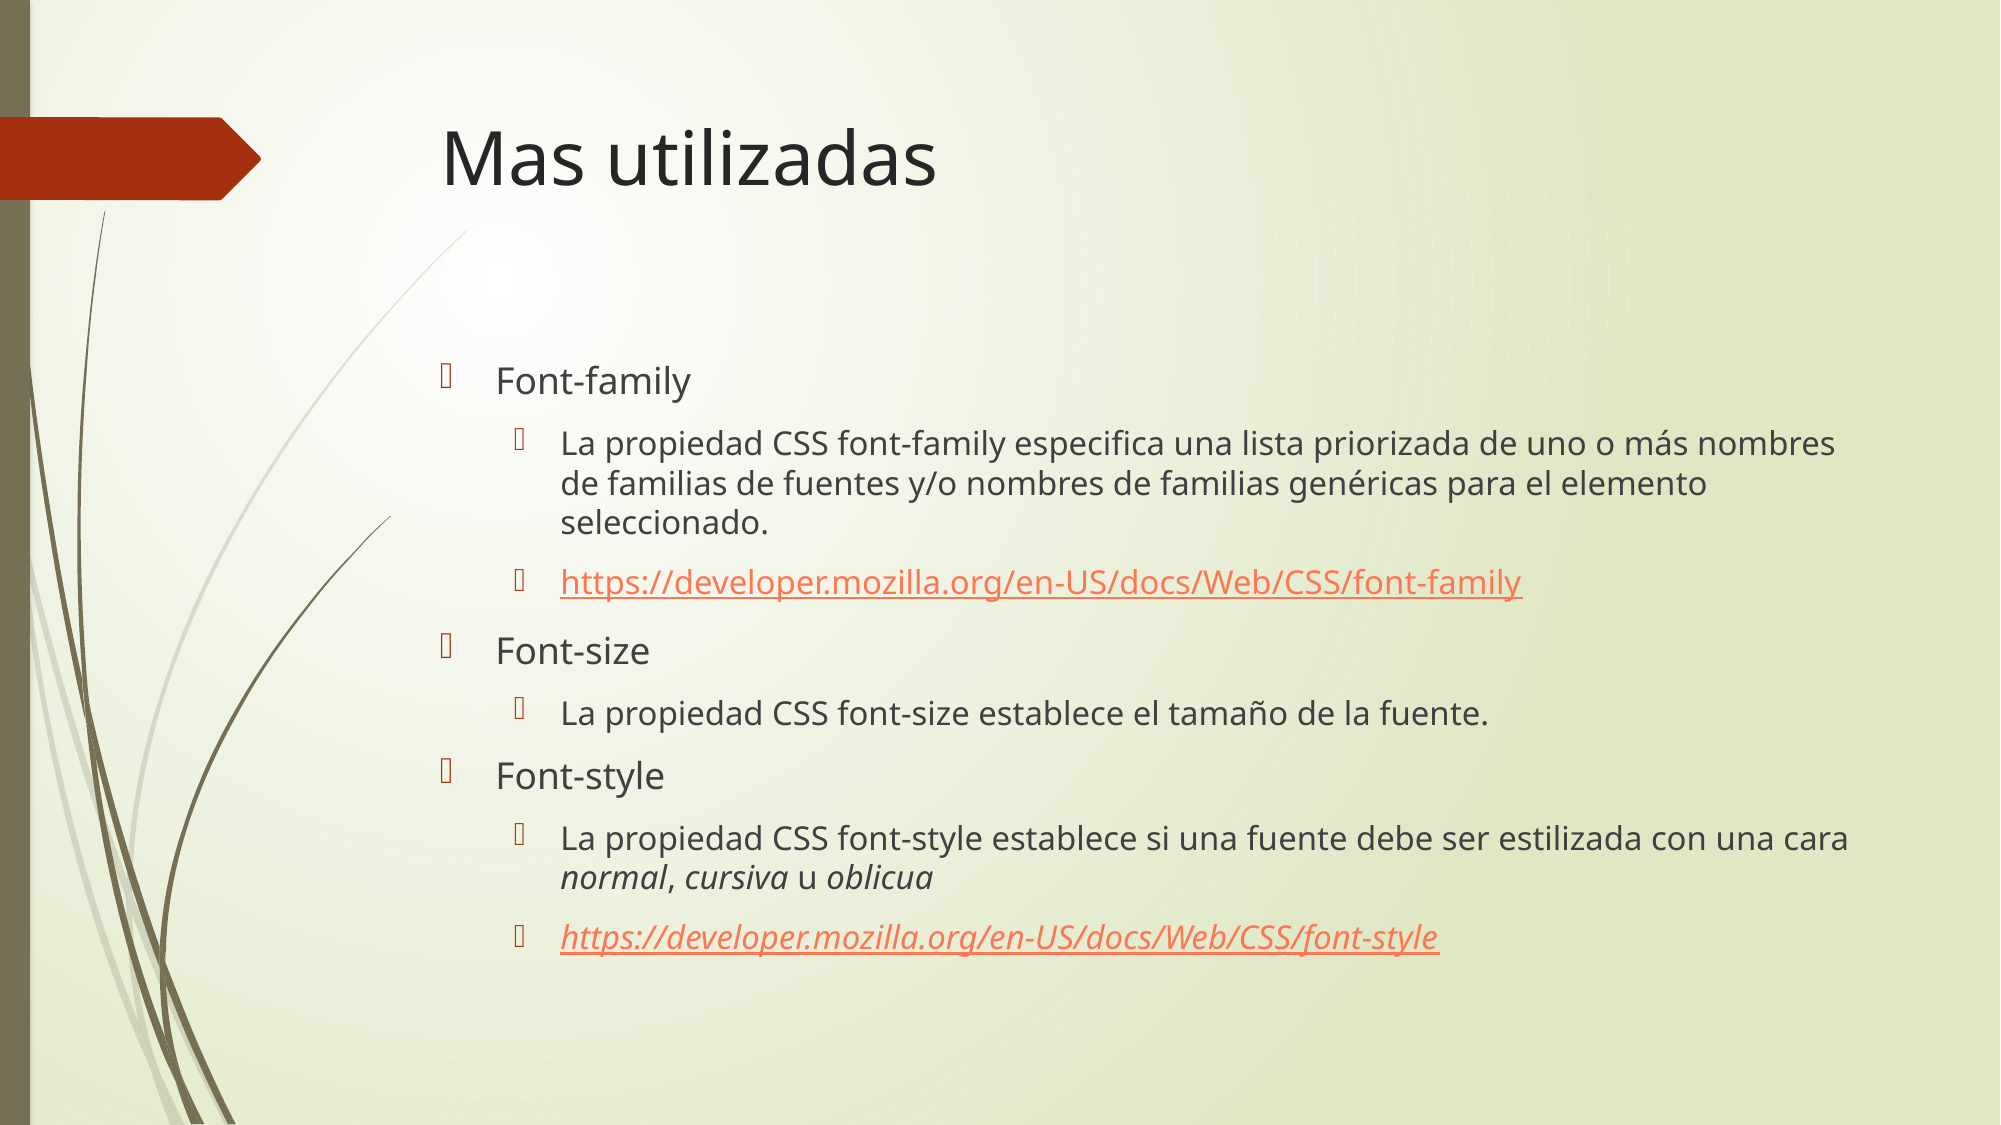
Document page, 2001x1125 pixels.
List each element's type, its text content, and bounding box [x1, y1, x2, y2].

list Font-family La propiedad CSS font-family especifica una lista priorizada de uno o más nombres de familias de fuentes y/o nombres de familias genéricas para el elemento seleccionado. https://developer.mozilla.org/en-US/docs/Web/CSS/font-family Font-size La propiedad CSS font-size establece el tamaño de la fuente. Font-style La propiedad CSS font-style establece si una fuente debe ser estilizada con una cara normal, cursiva u oblicua https://developer.mozilla.org/en-US/docs/Web/CSS/font-style [424, 350, 1888, 970]
title Mas utilizadas [425, 102, 1888, 313]
